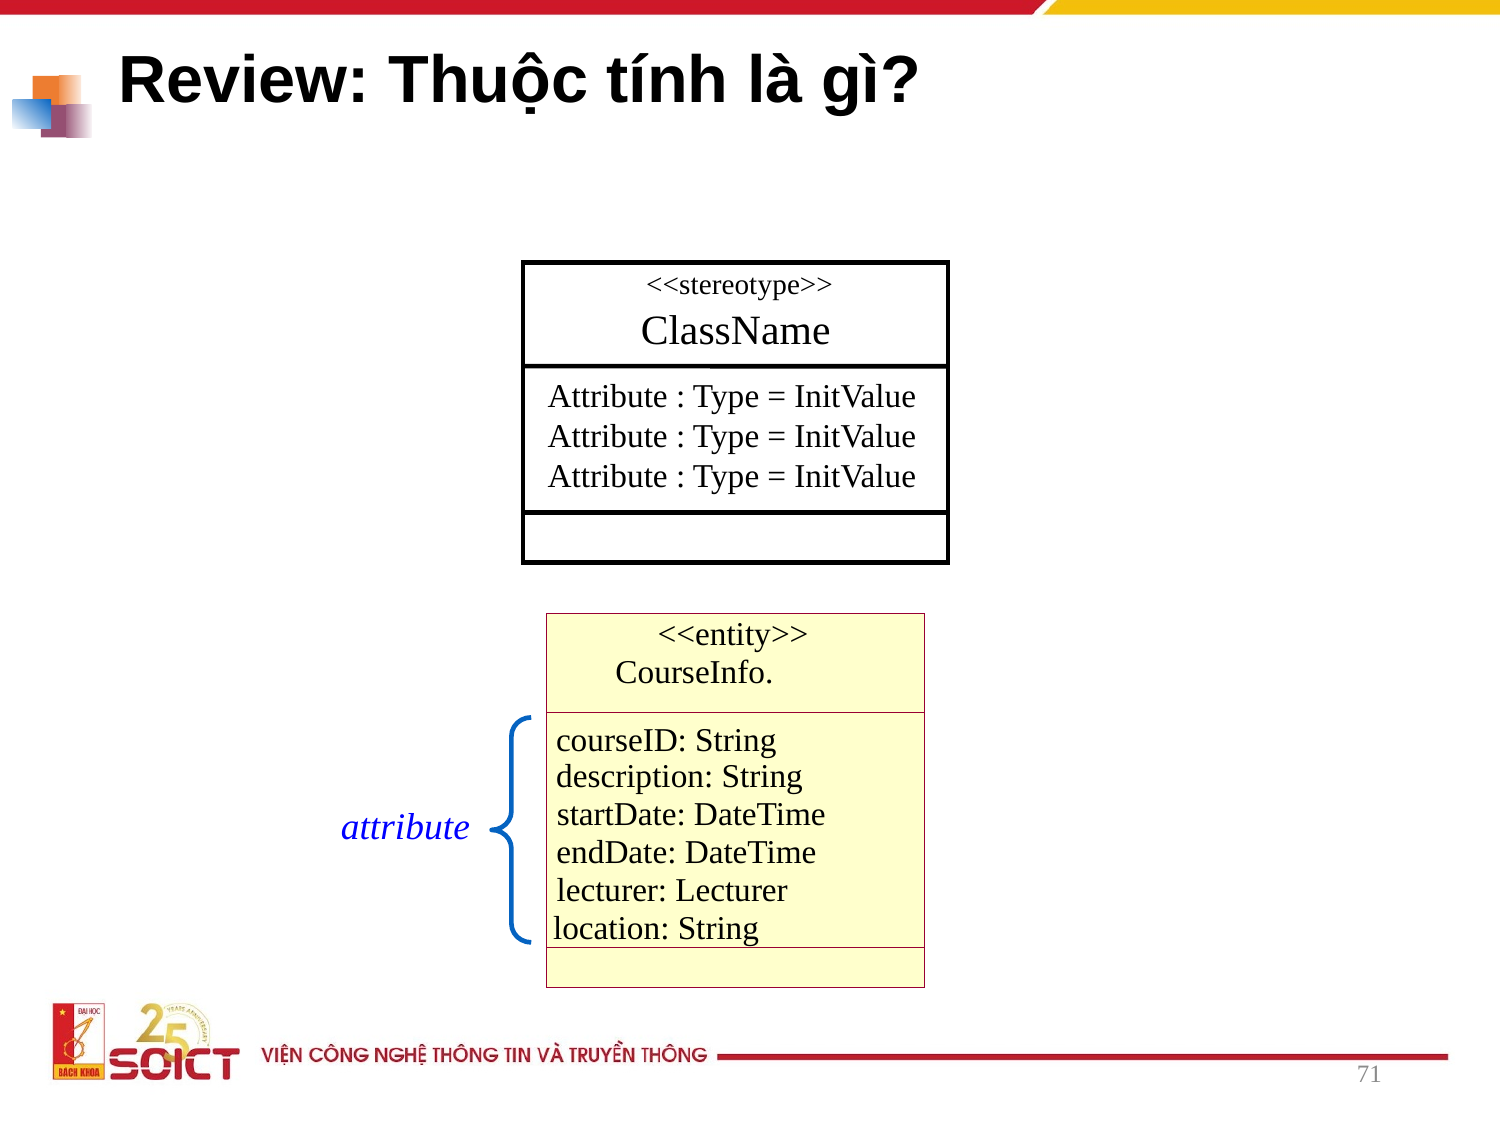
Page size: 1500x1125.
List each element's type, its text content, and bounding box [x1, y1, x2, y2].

text_box attribute [304, 794, 507, 855]
title Review: Thuộc tính là gì? [103, 22, 1397, 140]
picture [0, 0, 1500, 1125]
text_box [546, 612, 925, 988]
text_box [491, 717, 532, 943]
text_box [522, 262, 948, 563]
slide_number 71 [1059, 1042, 1397, 1103]
